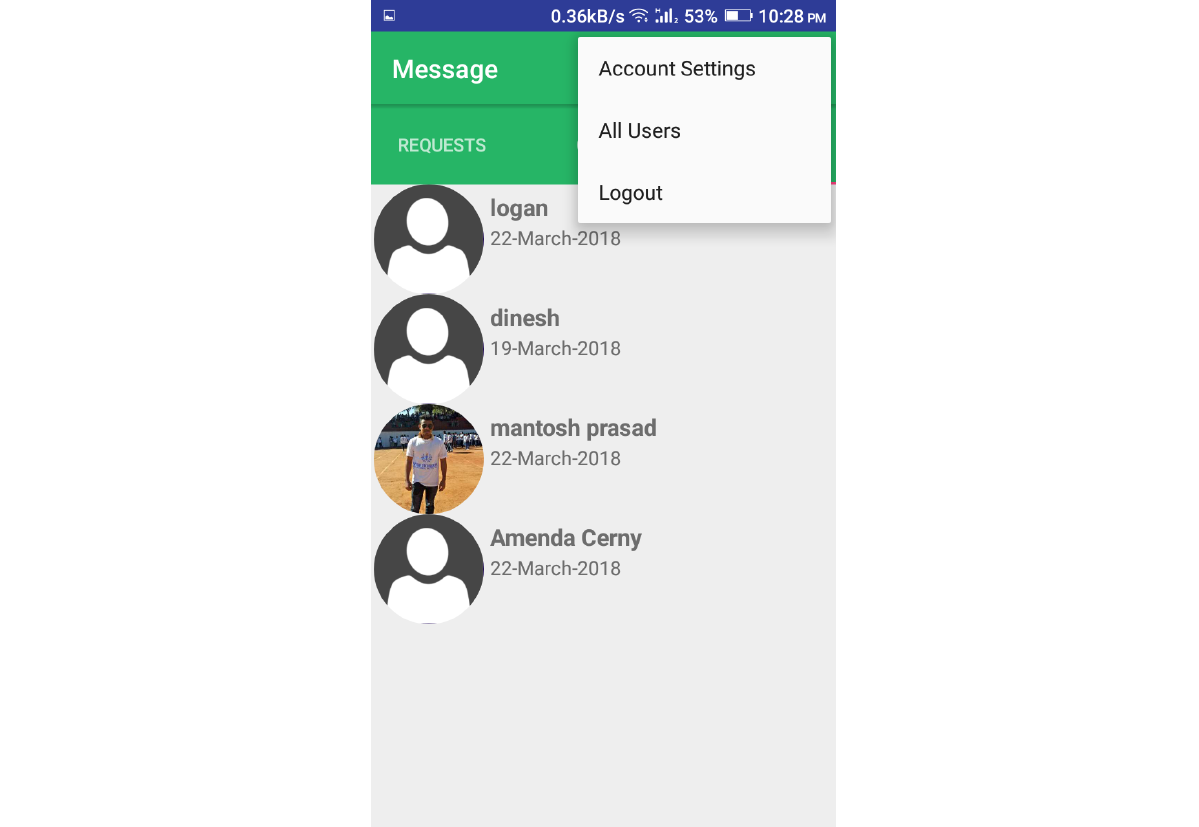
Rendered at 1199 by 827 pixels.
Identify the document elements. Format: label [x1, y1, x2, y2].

picture [370, 0, 837, 827]
